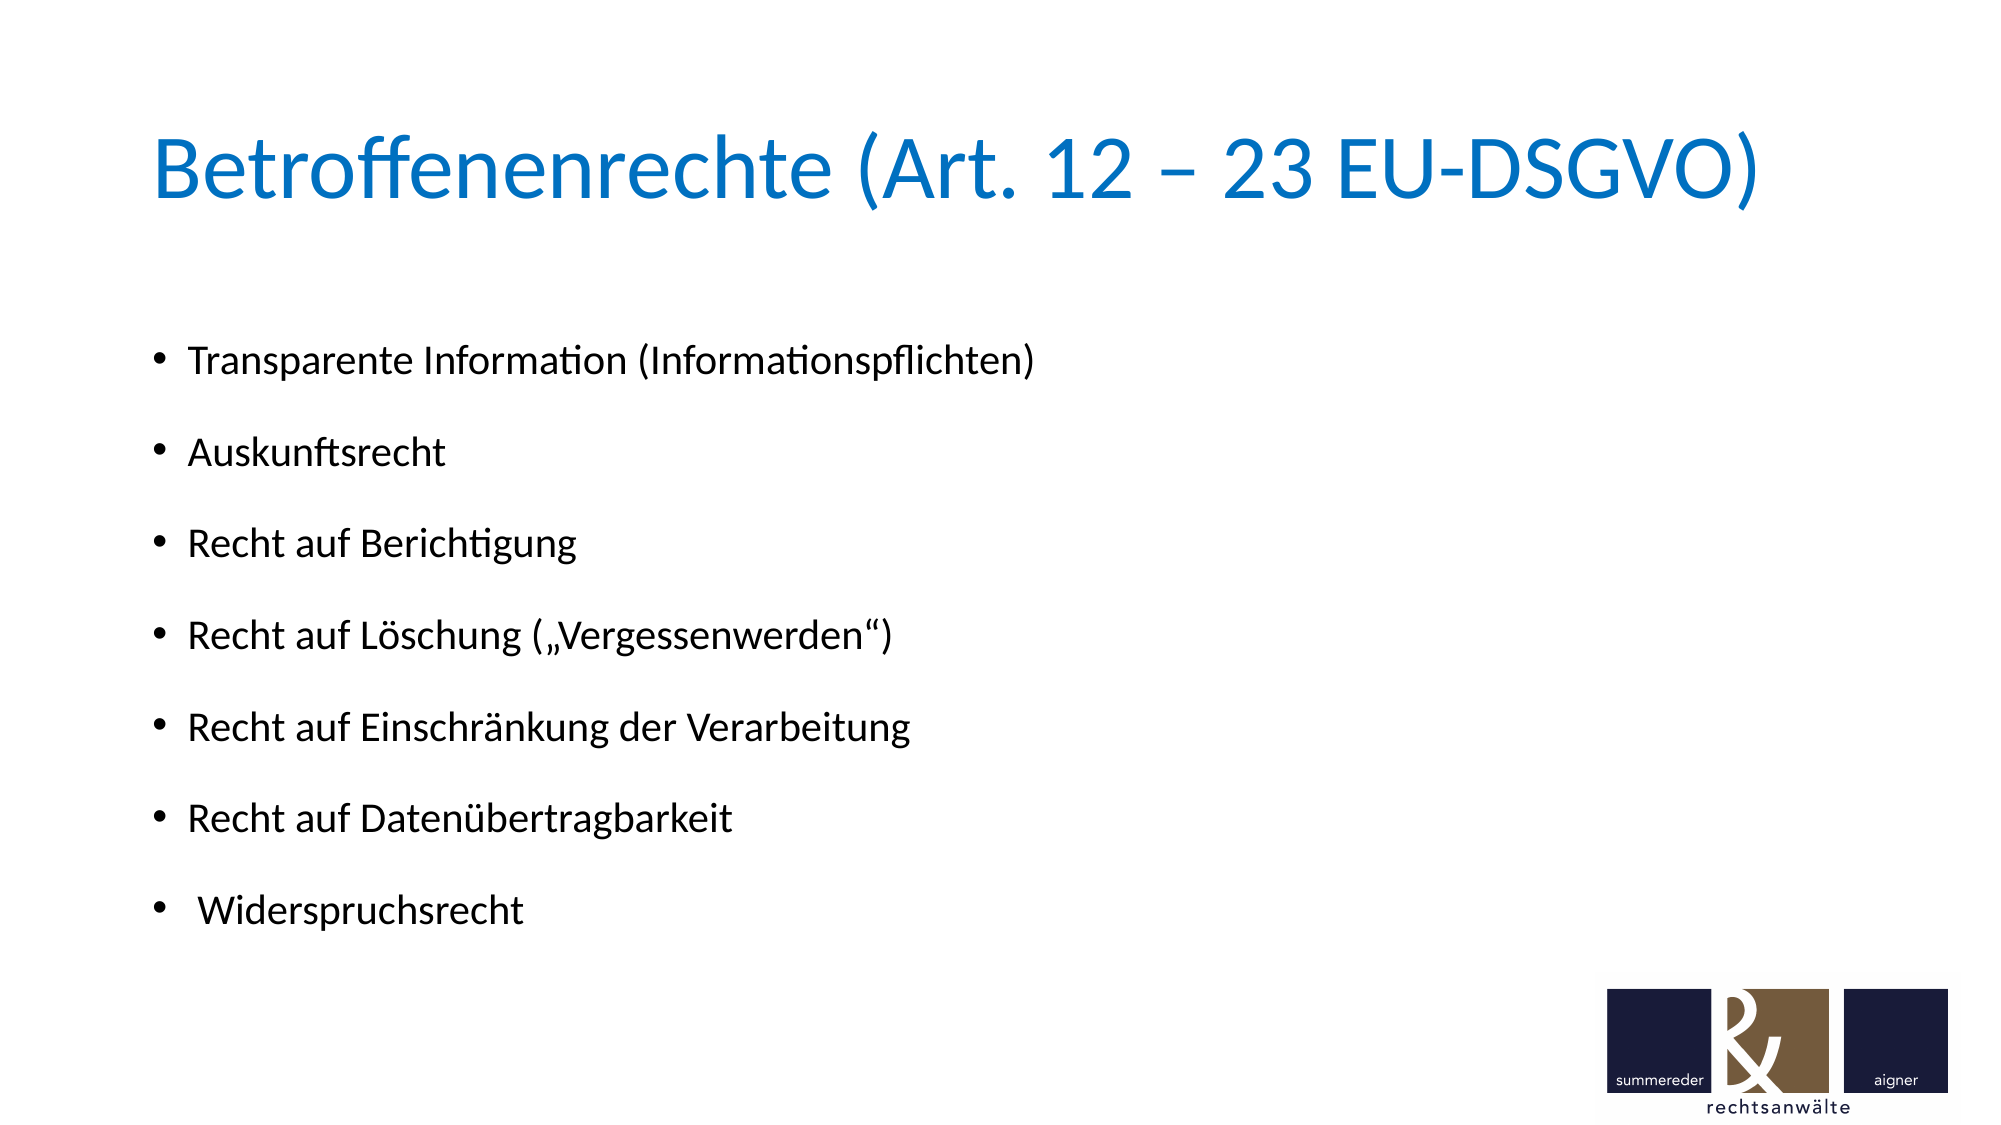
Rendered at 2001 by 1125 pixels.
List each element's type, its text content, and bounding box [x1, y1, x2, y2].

title Betroffenenrechte (Art. 12 – 23 EU-DSGVO) [137, 59, 1863, 278]
list Transparente Information (Informationspflichten) Auskunftsrecht Recht auf Berichtigung Recht auf Löschung („Vergessenwerden“) Recht auf Einschränkung der Verarbeitung Recht auf Datenübertragbarkeit Widerspruchsrecht [137, 299, 1863, 949]
picture [1595, 972, 1961, 1125]
